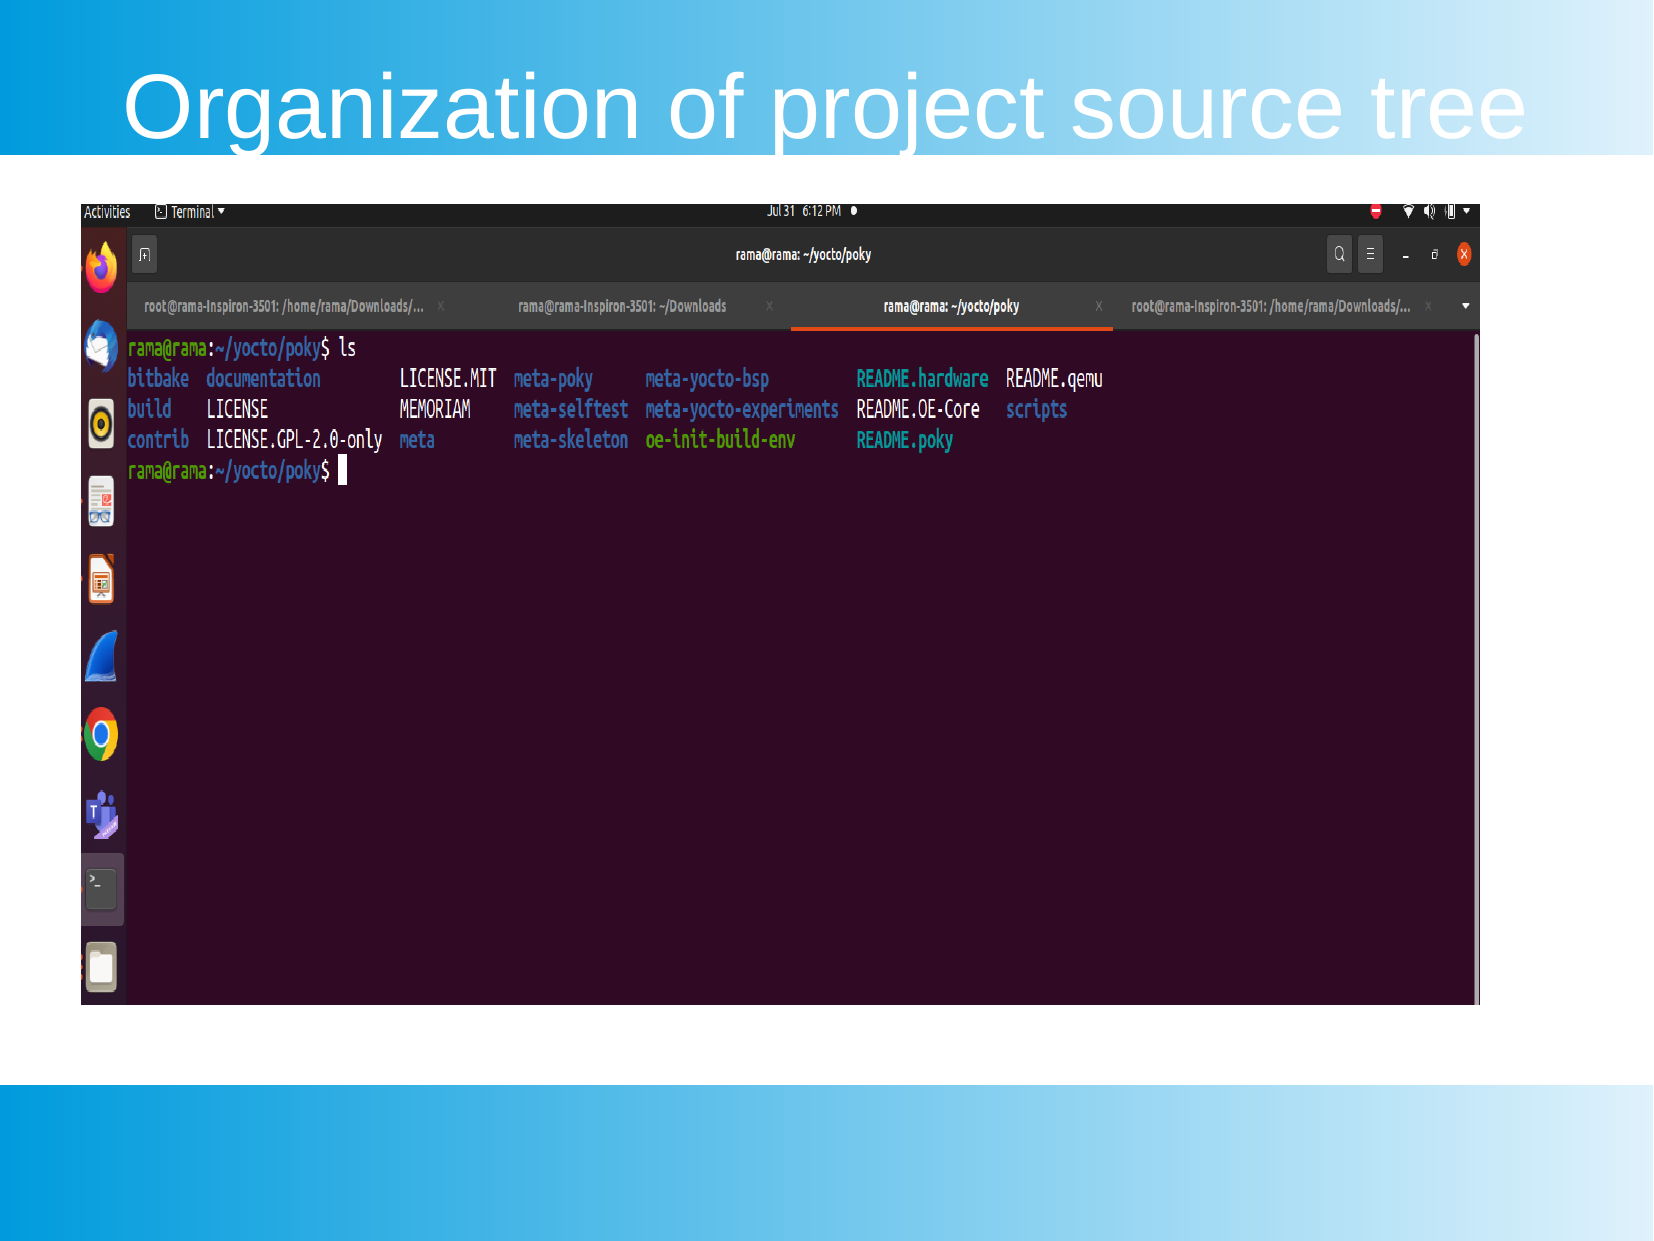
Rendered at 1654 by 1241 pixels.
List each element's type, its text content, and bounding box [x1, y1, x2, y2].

picture [81, 203, 1480, 1005]
text_box Organization of project source tree [82, 49, 1571, 154]
